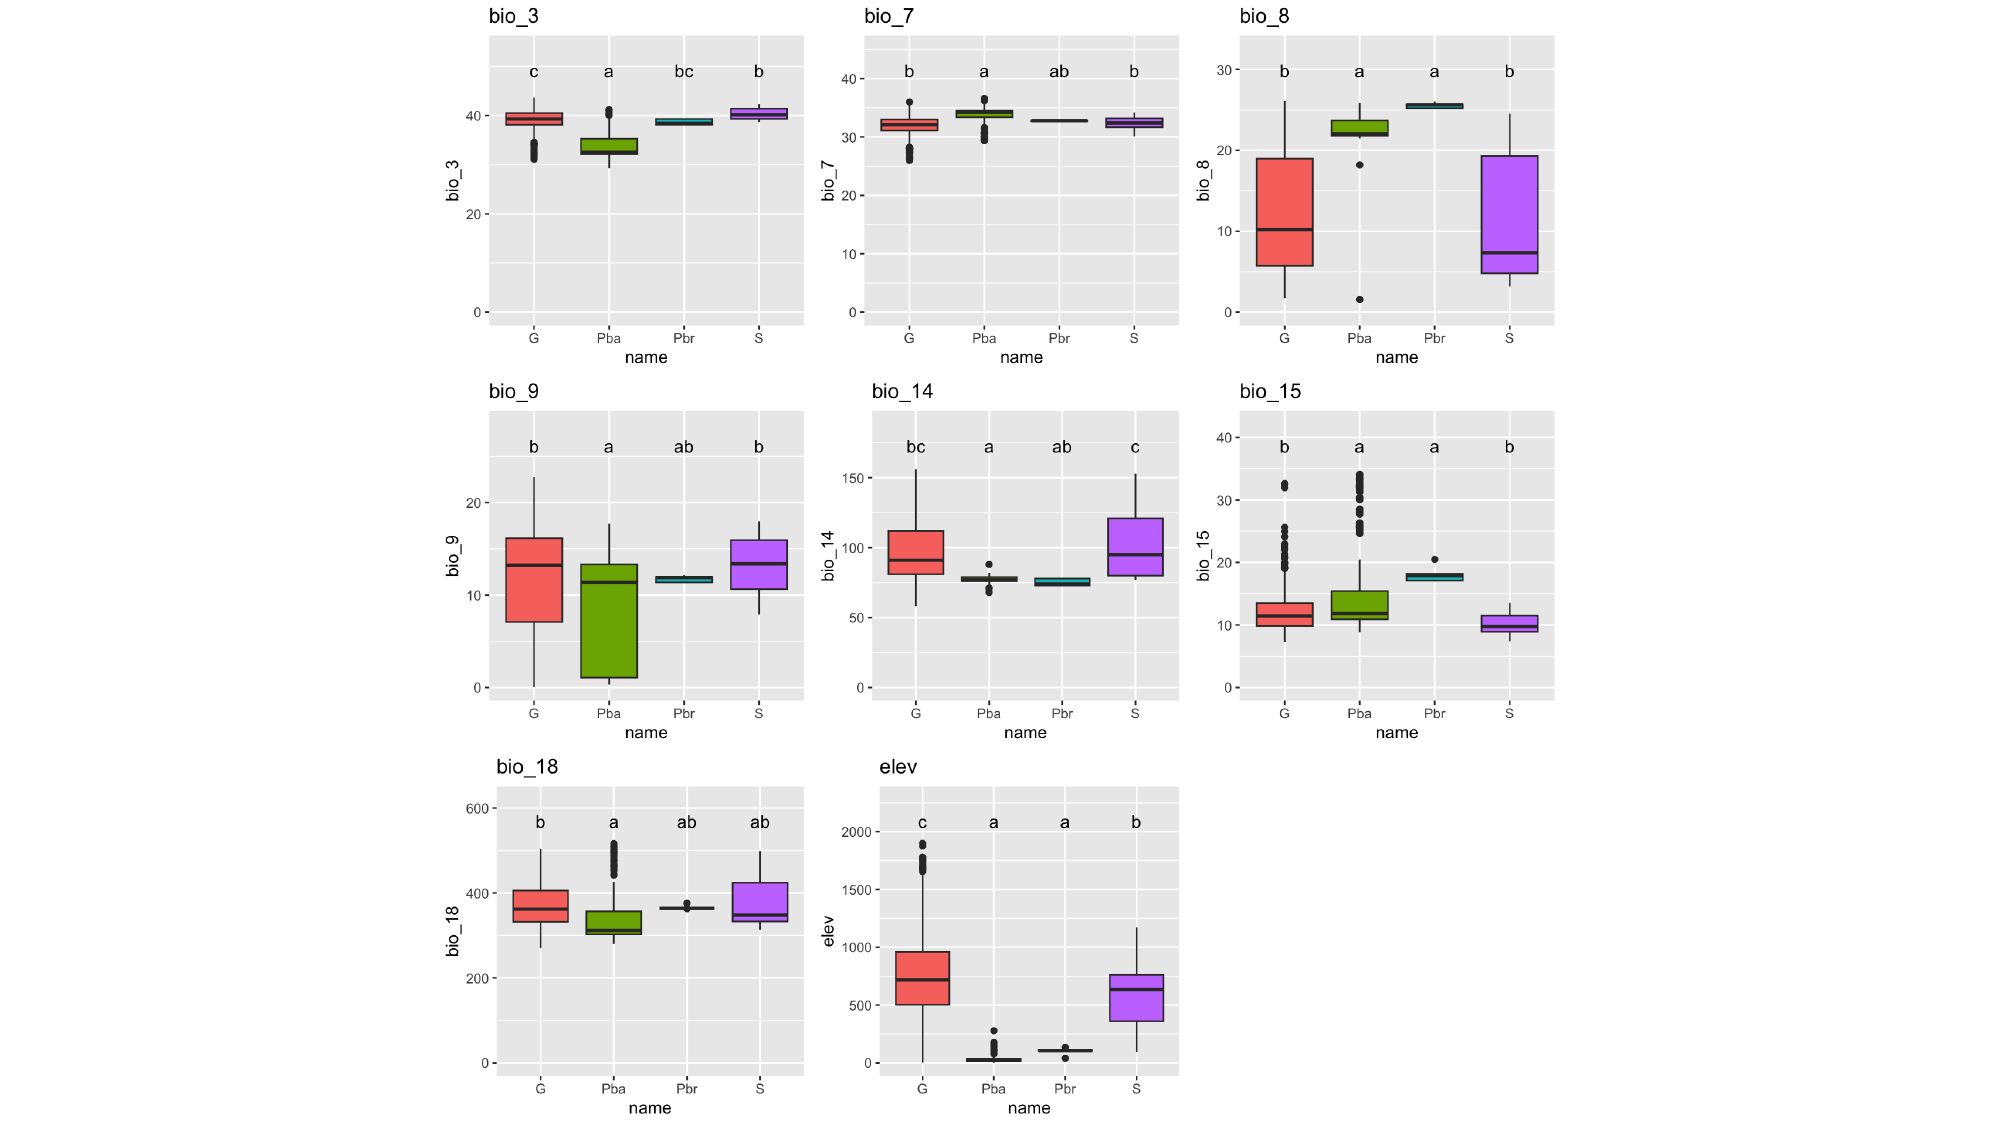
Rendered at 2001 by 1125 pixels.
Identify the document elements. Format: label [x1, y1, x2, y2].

picture [437, 0, 1563, 1125]
